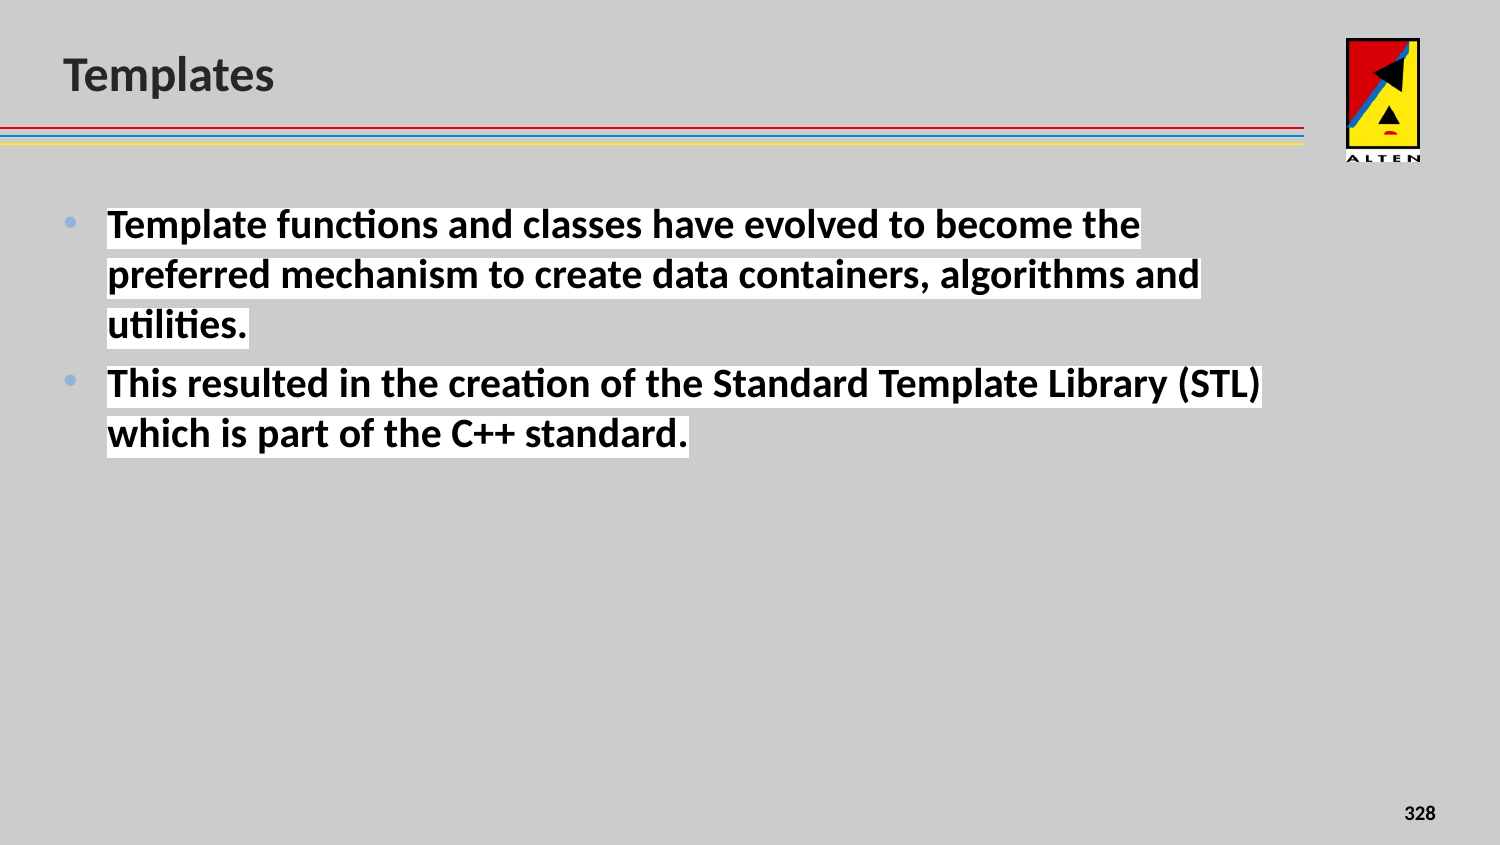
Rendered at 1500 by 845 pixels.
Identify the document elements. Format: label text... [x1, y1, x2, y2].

list Template functions and classes have evolved to become the preferred mechanism to create data containers, algorithms and utilities. This resulted in the creation of the Standard Template Library (STL) which is part of the C++ standard. [62, 196, 1303, 460]
picture [0, 138, 1304, 145]
picture [0, 127, 1304, 134]
picture [1346, 38, 1420, 162]
slide_number <number> [1322, 778, 1437, 845]
title Templates [63, 15, 1305, 128]
